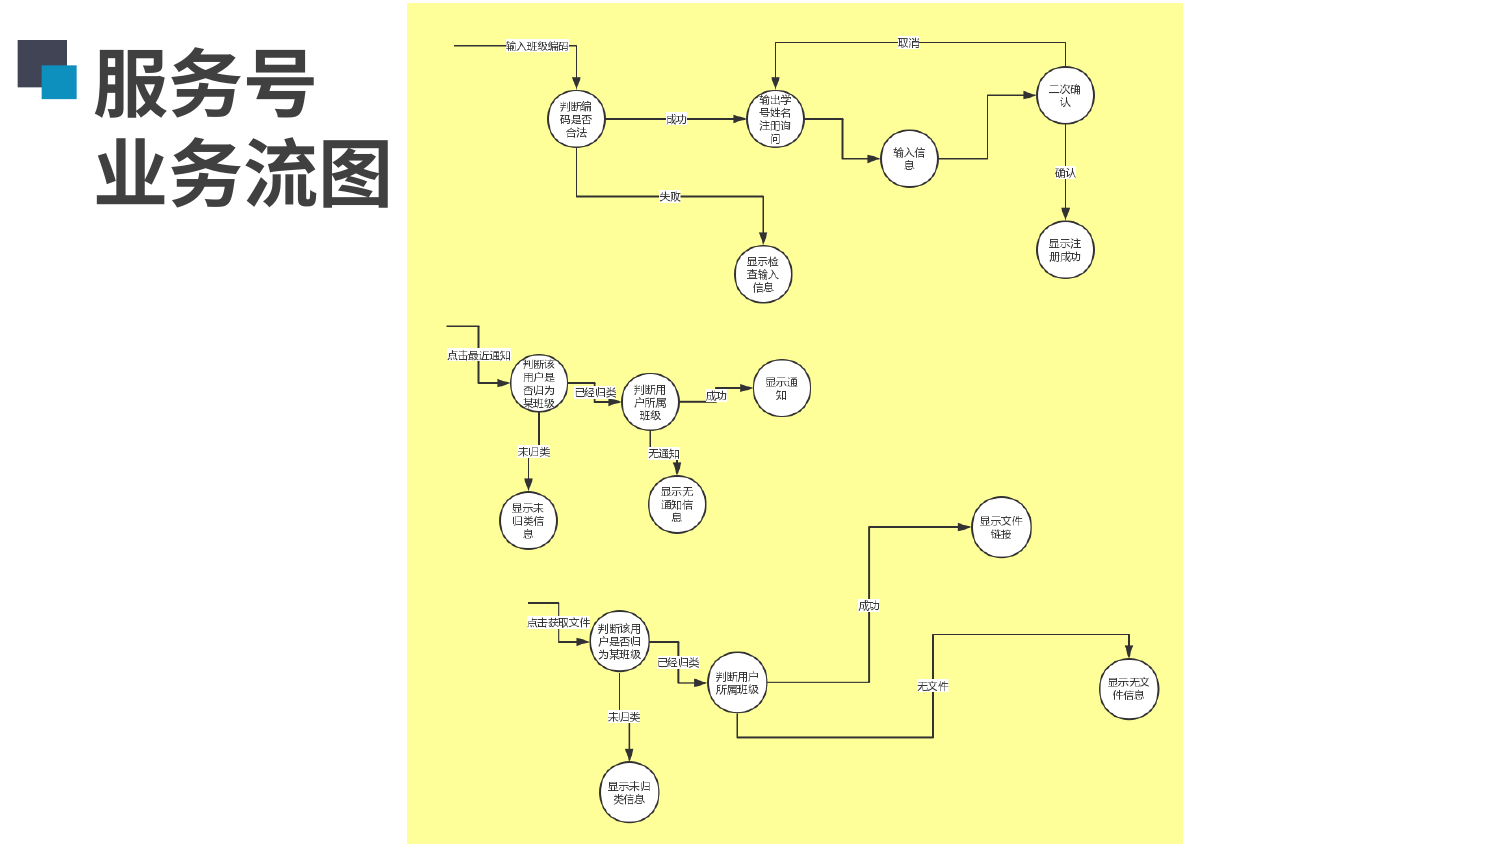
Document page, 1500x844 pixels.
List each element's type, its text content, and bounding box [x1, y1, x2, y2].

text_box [17, 39, 77, 100]
text_box 服务号 业务流图 [78, 29, 402, 224]
picture [407, 3, 1184, 844]
